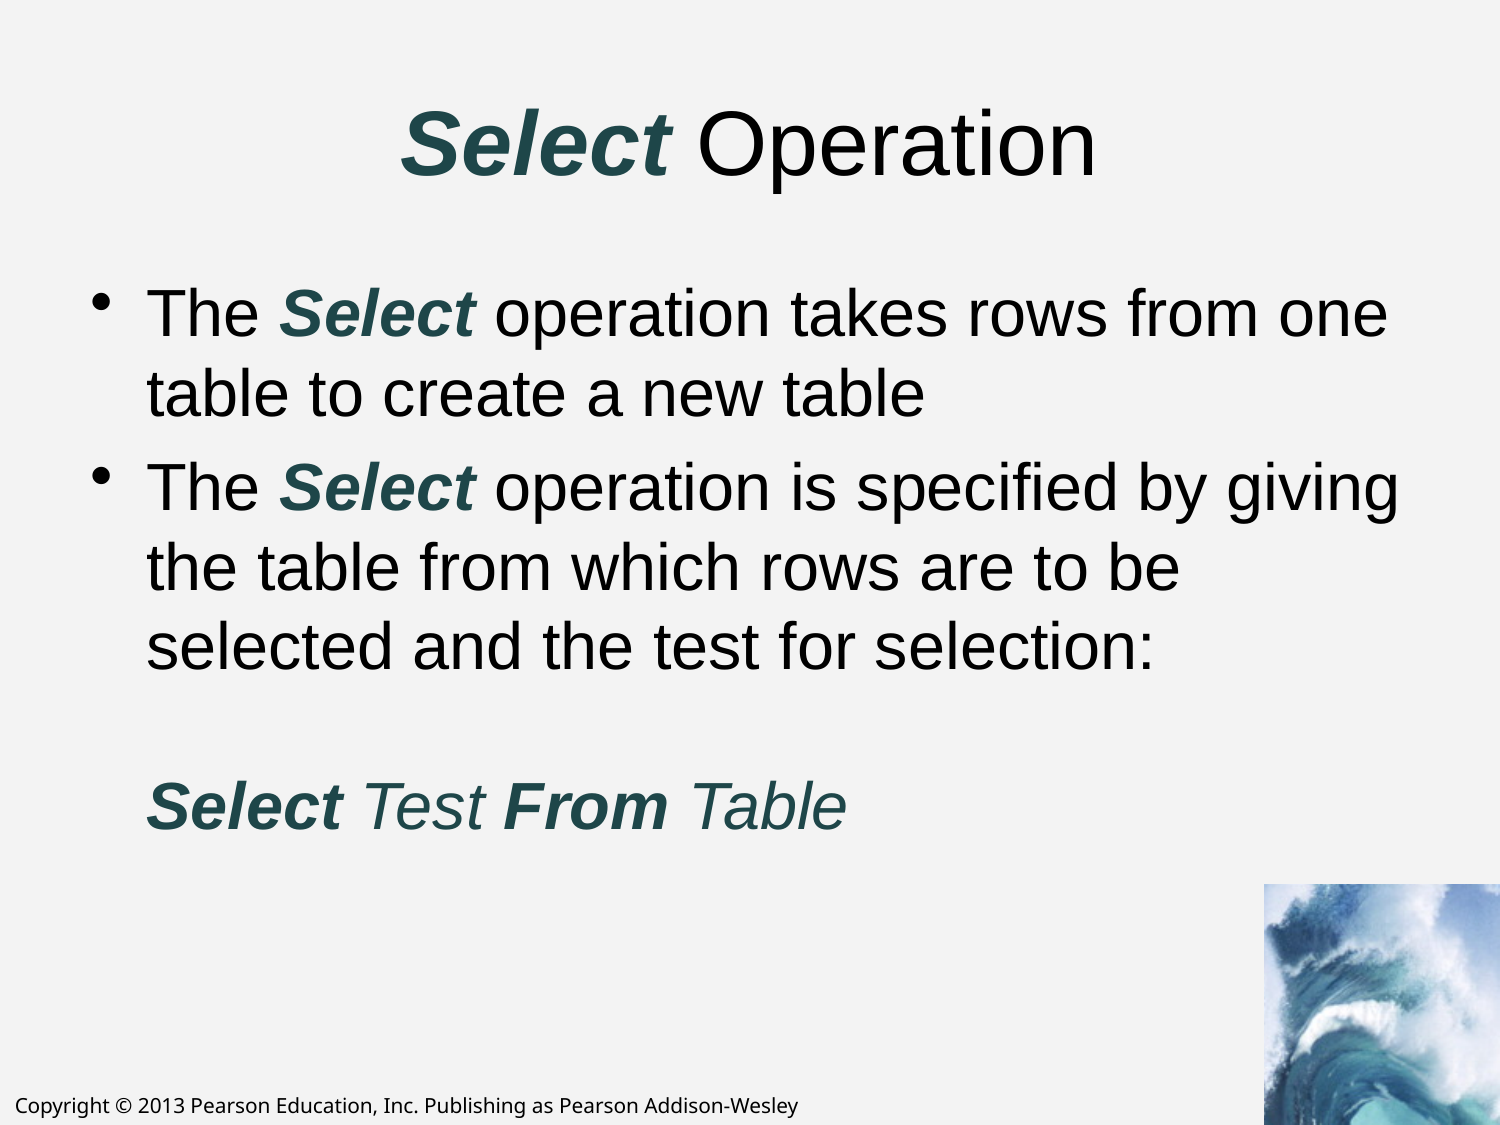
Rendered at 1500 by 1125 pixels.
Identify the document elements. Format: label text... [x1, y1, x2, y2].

title Select Operation [74, 44, 1426, 233]
picture [1264, 884, 1500, 1125]
list The Select operation takes rows from one table to create a new table The Select operation is specified by giving the table from which rows are to be selected and the test for selection: Select Test From Table [74, 262, 1426, 1006]
